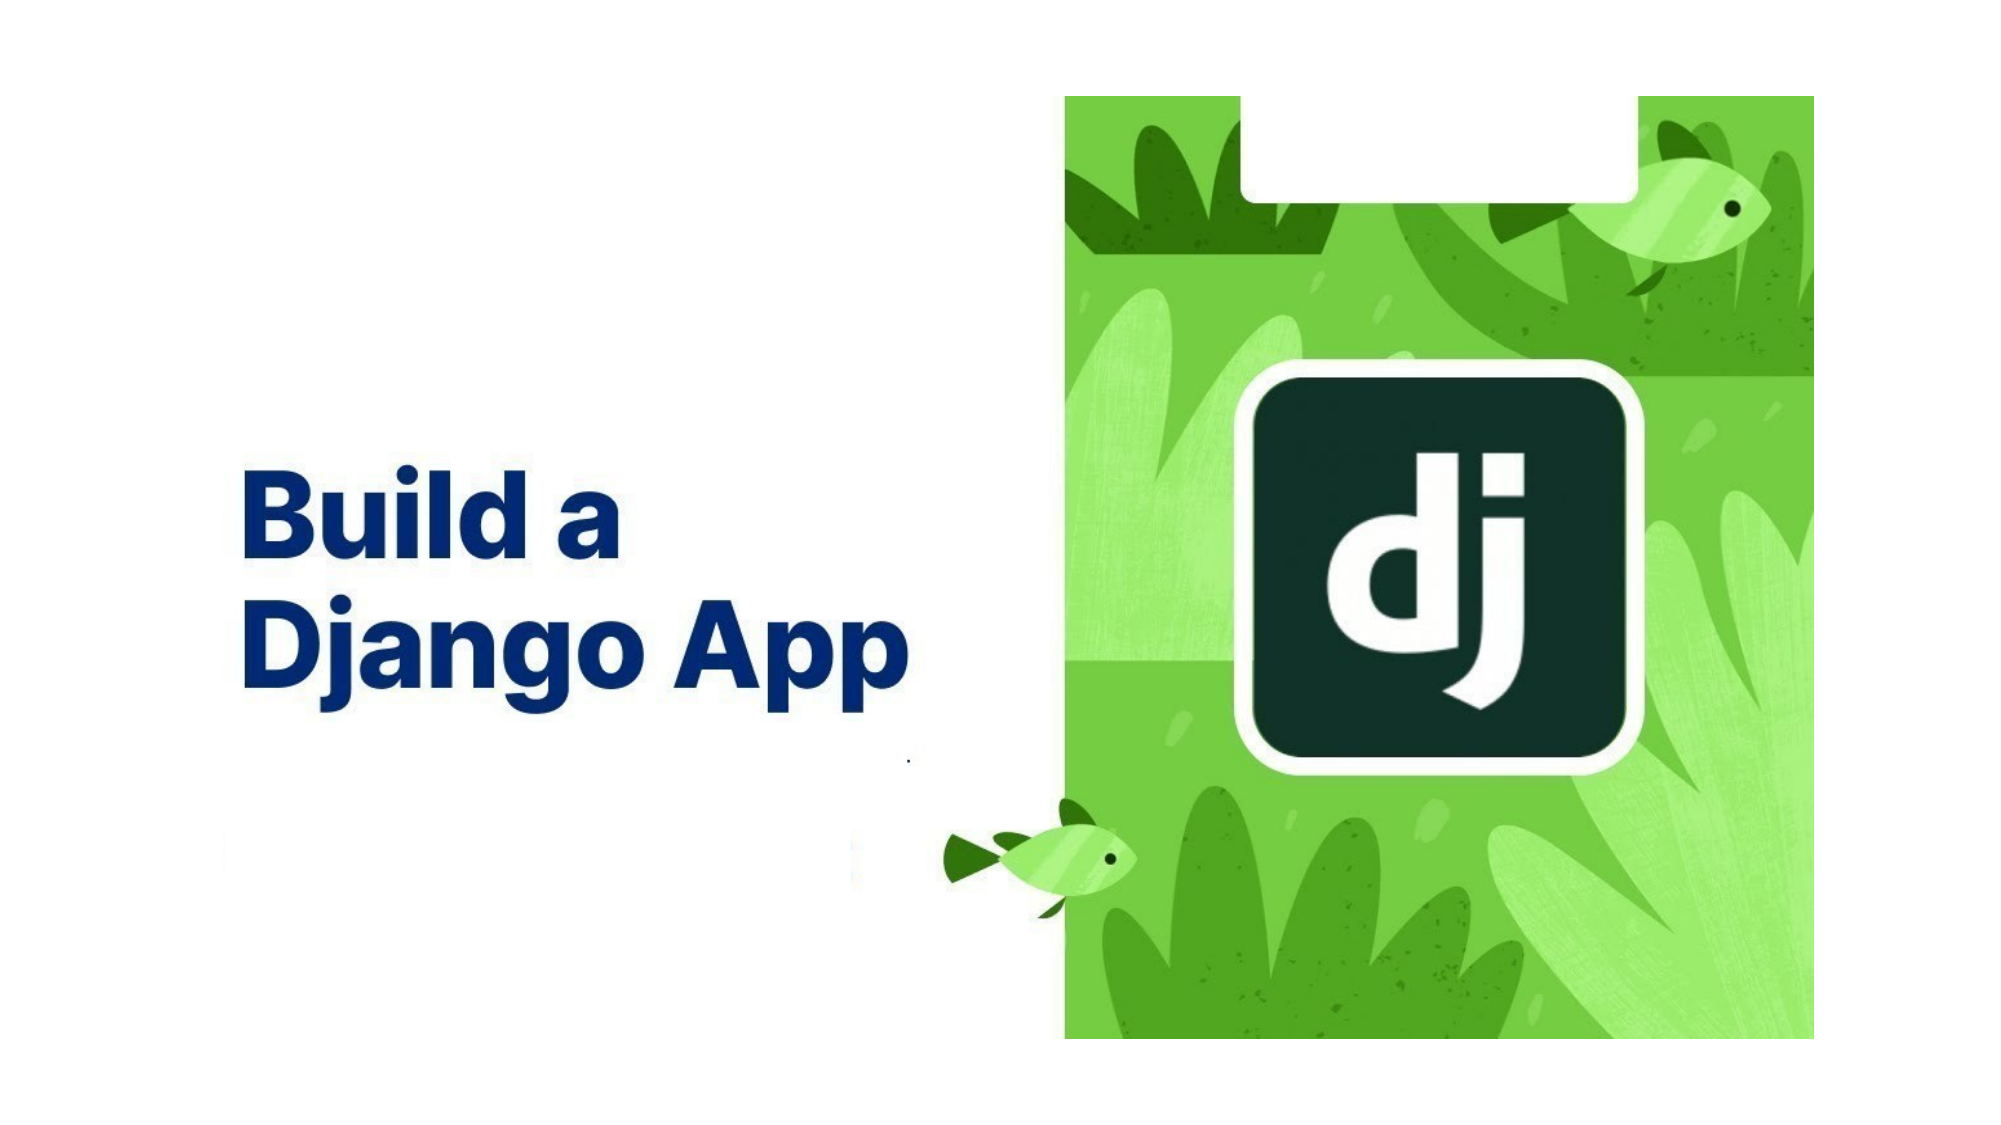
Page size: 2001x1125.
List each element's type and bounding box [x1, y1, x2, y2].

text_box [161, 96, 1814, 1039]
